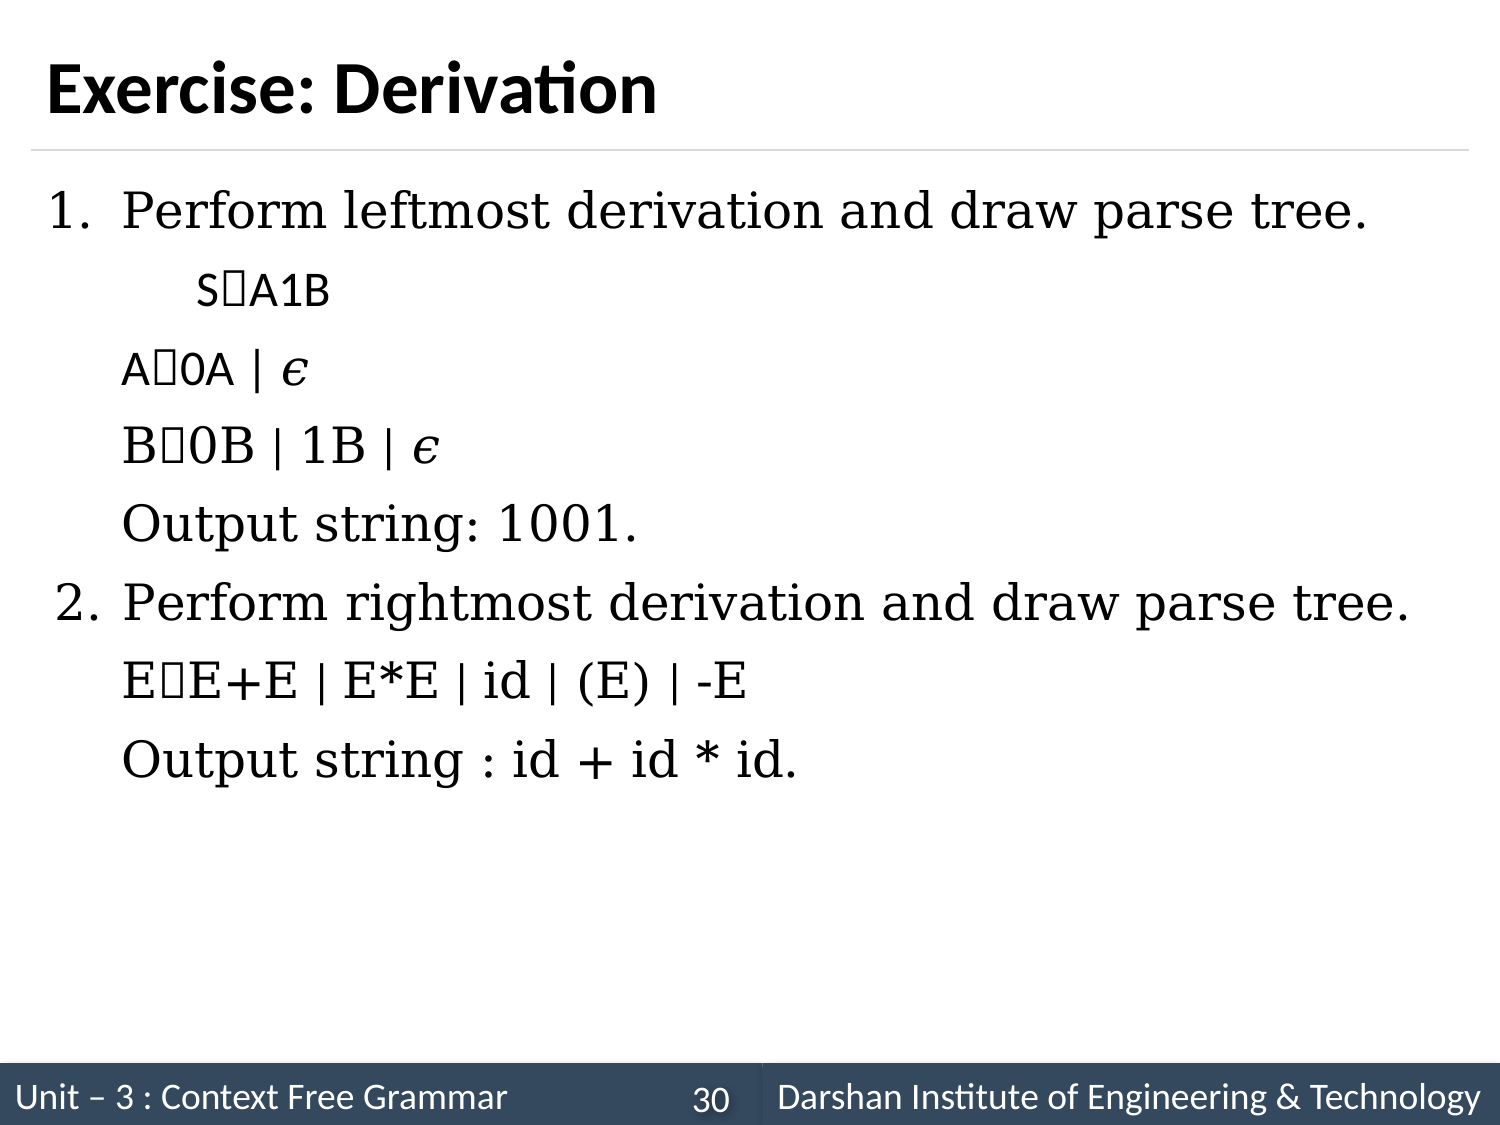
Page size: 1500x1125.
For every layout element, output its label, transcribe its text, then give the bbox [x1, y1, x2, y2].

title Exercise: Derivation [31, 17, 1469, 150]
list Perform leftmost derivation and draw parse tree. SA1B A0A | 𝜖 B0B | 1B | 𝜖 Output string: 1001. Perform rightmost derivation and draw parse tree. EE+E | E*E | id | (E) | -E Output string : id + id * id. [31, 162, 1469, 1038]
